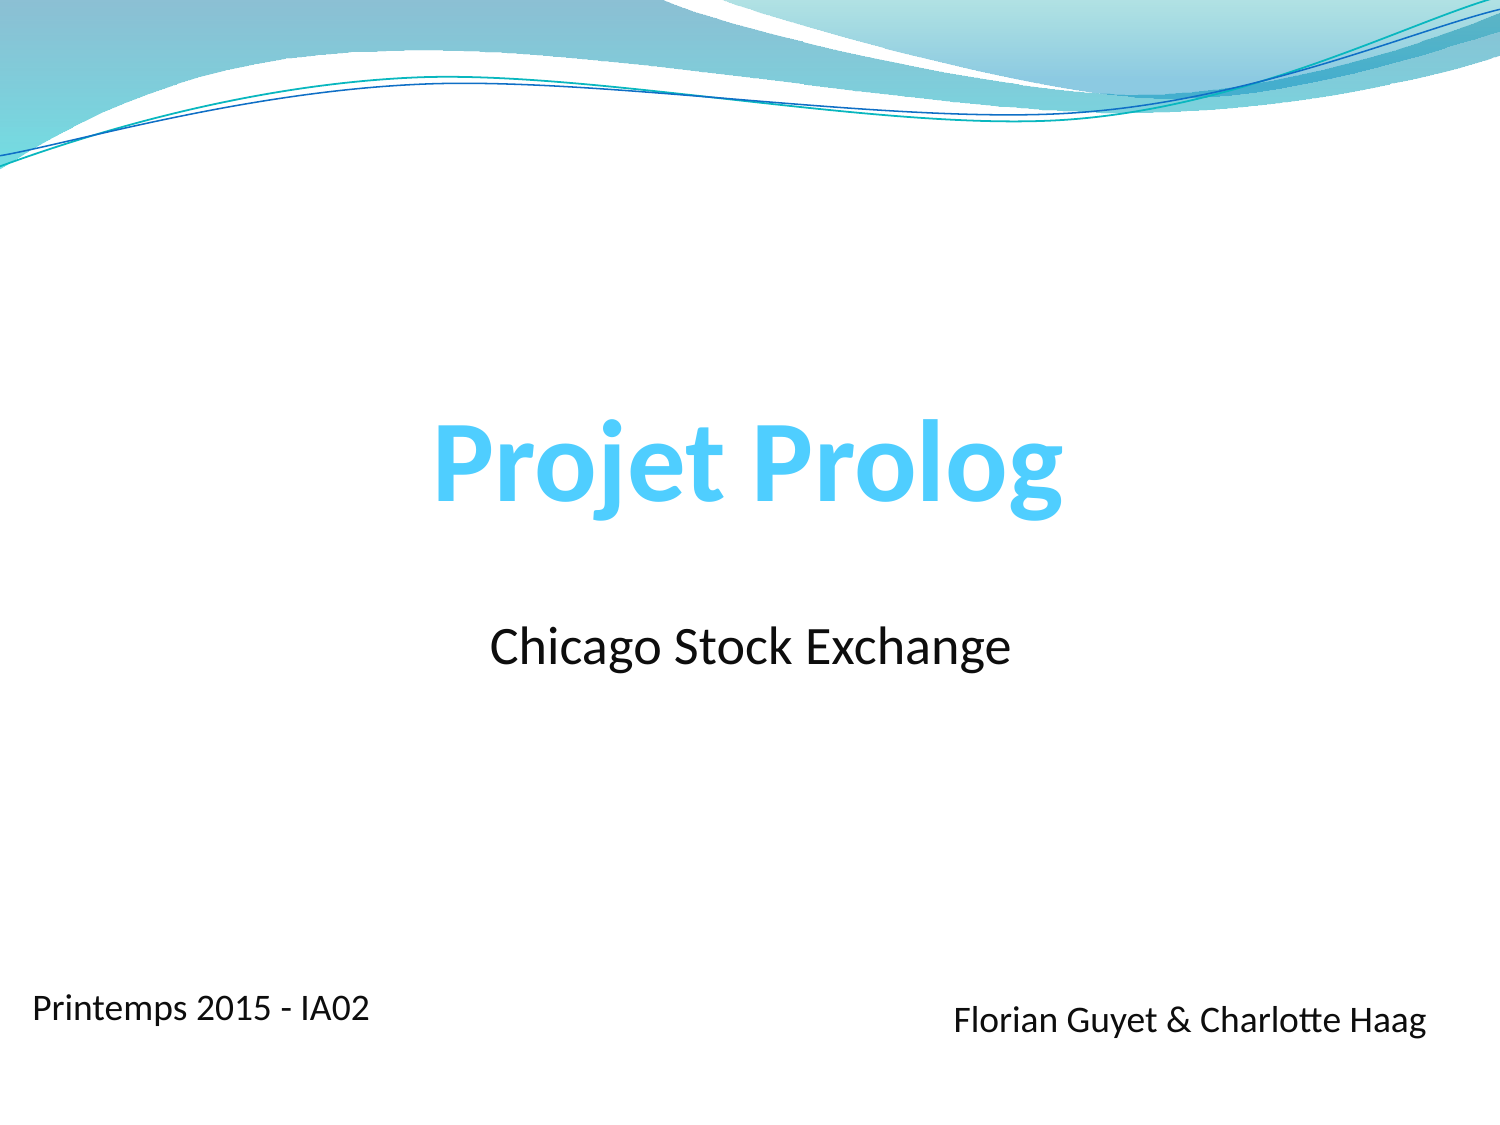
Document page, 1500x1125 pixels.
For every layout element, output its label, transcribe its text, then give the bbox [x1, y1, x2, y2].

title Projet Prolog [123, 224, 1376, 525]
text_box Florian Guyet & Charlotte Haag [938, 987, 1447, 1048]
subtitle Chicago Stock Exchange [88, 527, 1425, 815]
text_box Printemps 2015 - IA02 [17, 975, 408, 1036]
